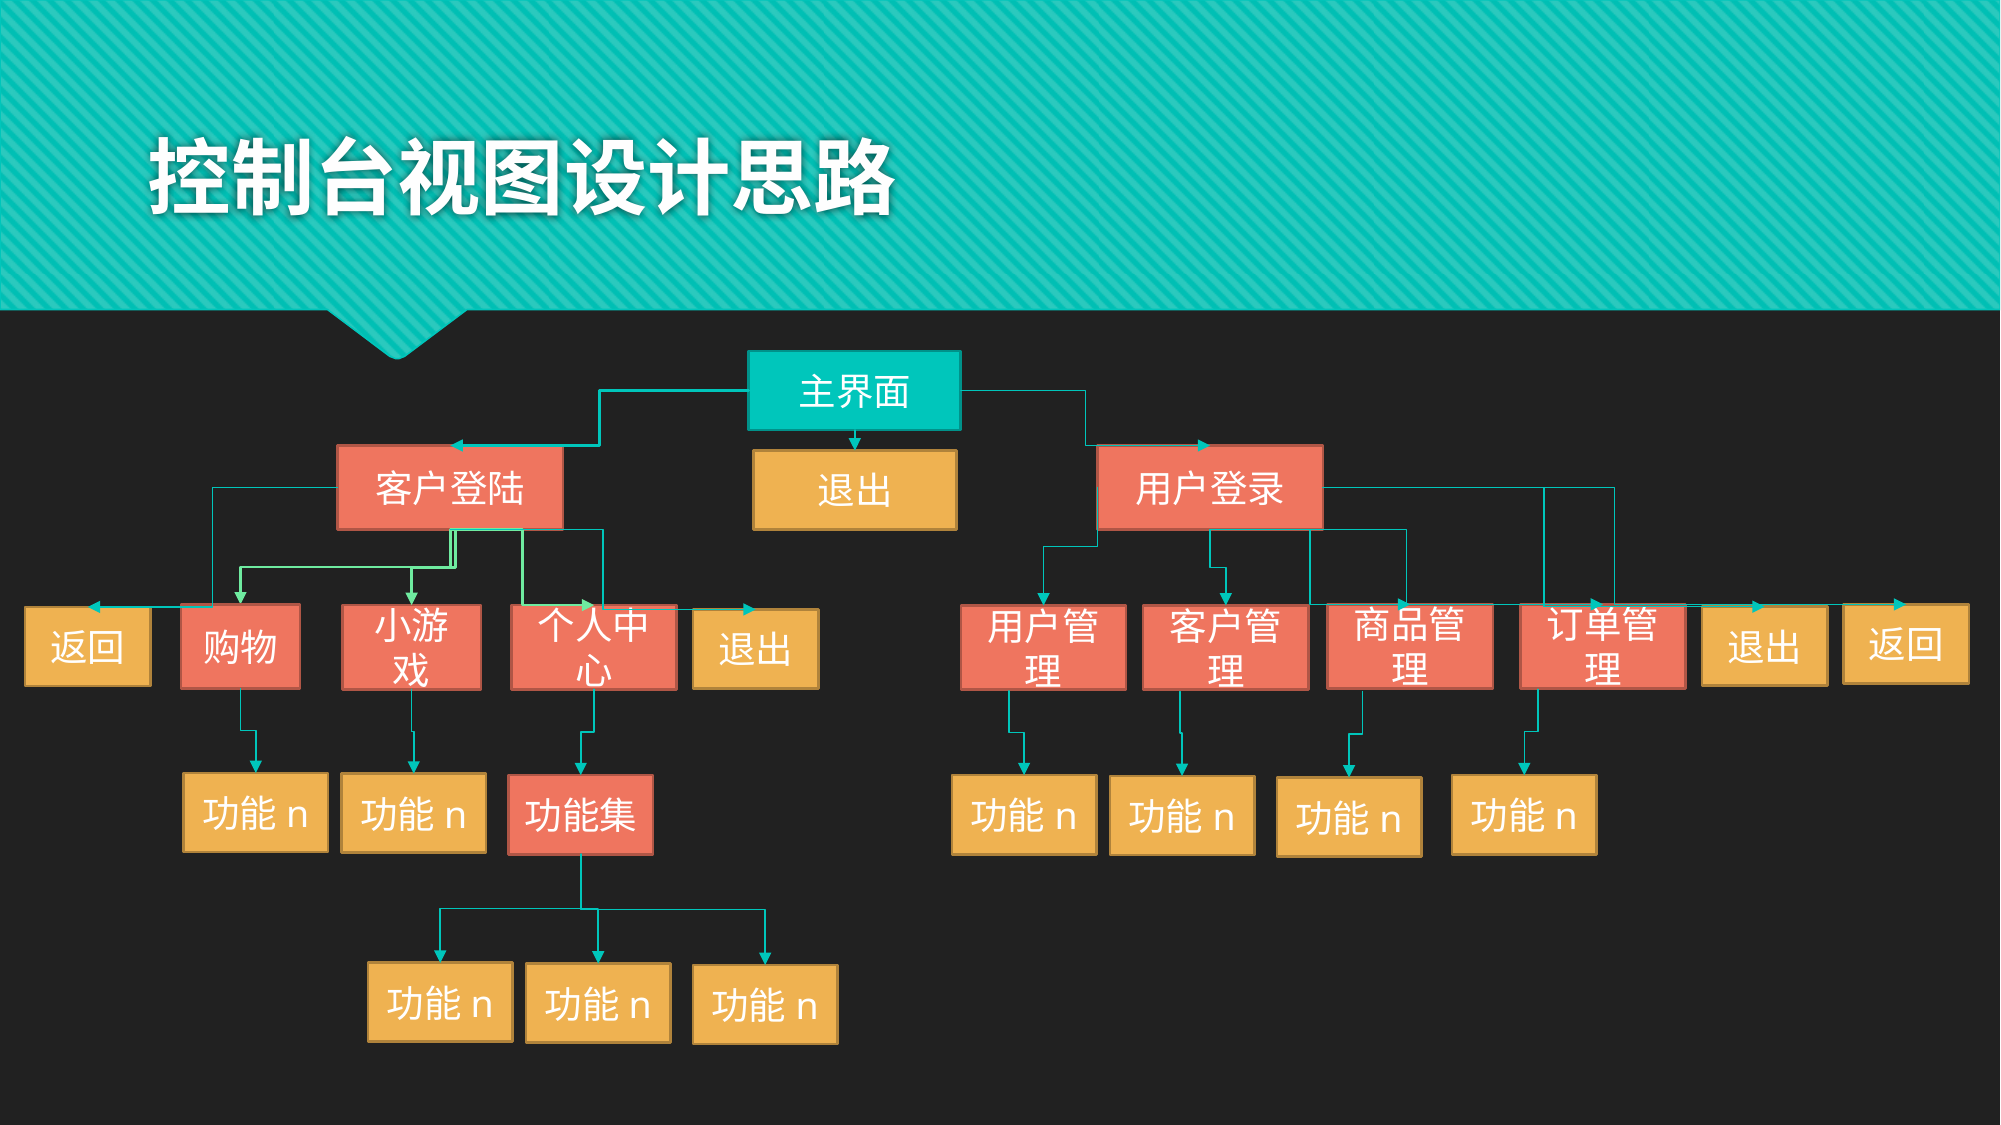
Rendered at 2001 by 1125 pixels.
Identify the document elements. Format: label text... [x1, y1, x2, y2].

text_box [24, 487, 1970, 690]
title 控制台视图设计思路 [132, 73, 1868, 233]
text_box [367, 854, 838, 1045]
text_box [337, 390, 1324, 487]
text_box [183, 688, 1597, 857]
text_box 主界面 [747, 350, 962, 390]
